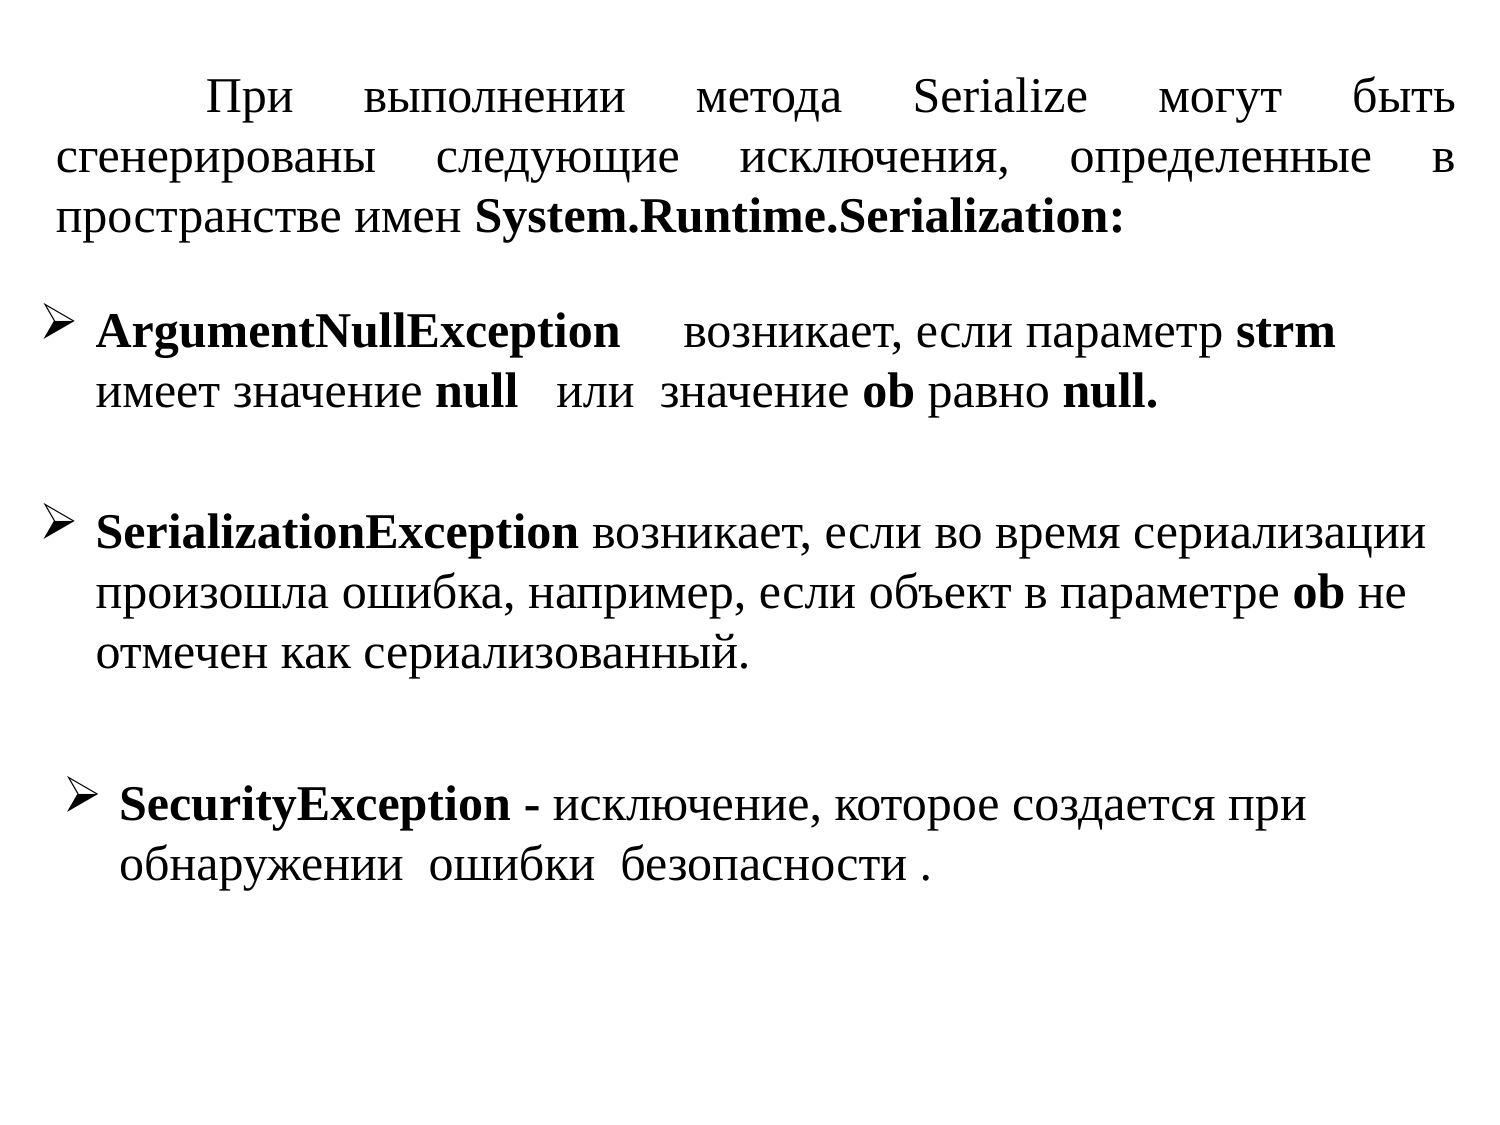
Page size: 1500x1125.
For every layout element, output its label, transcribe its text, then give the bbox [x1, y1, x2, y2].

text_box ArgumentNullException возникает, если параметр strm имеет значение null или значение ob равно null. [24, 290, 1484, 426]
text_box SecurityException - исключение, которое создается при обнаружении ошибки безопасности . [48, 763, 1466, 898]
text_box При выполнении метода Serialize могут быть сгенерированы следующие исключения, определенные в пространстве имен System.Runtime.Serialization: [41, 54, 1471, 250]
text_box SerializationException возникает, если во время сериализации произошла ошибка, например, если объект в параметре ob не отмечен как сериализованный. [24, 490, 1466, 686]
